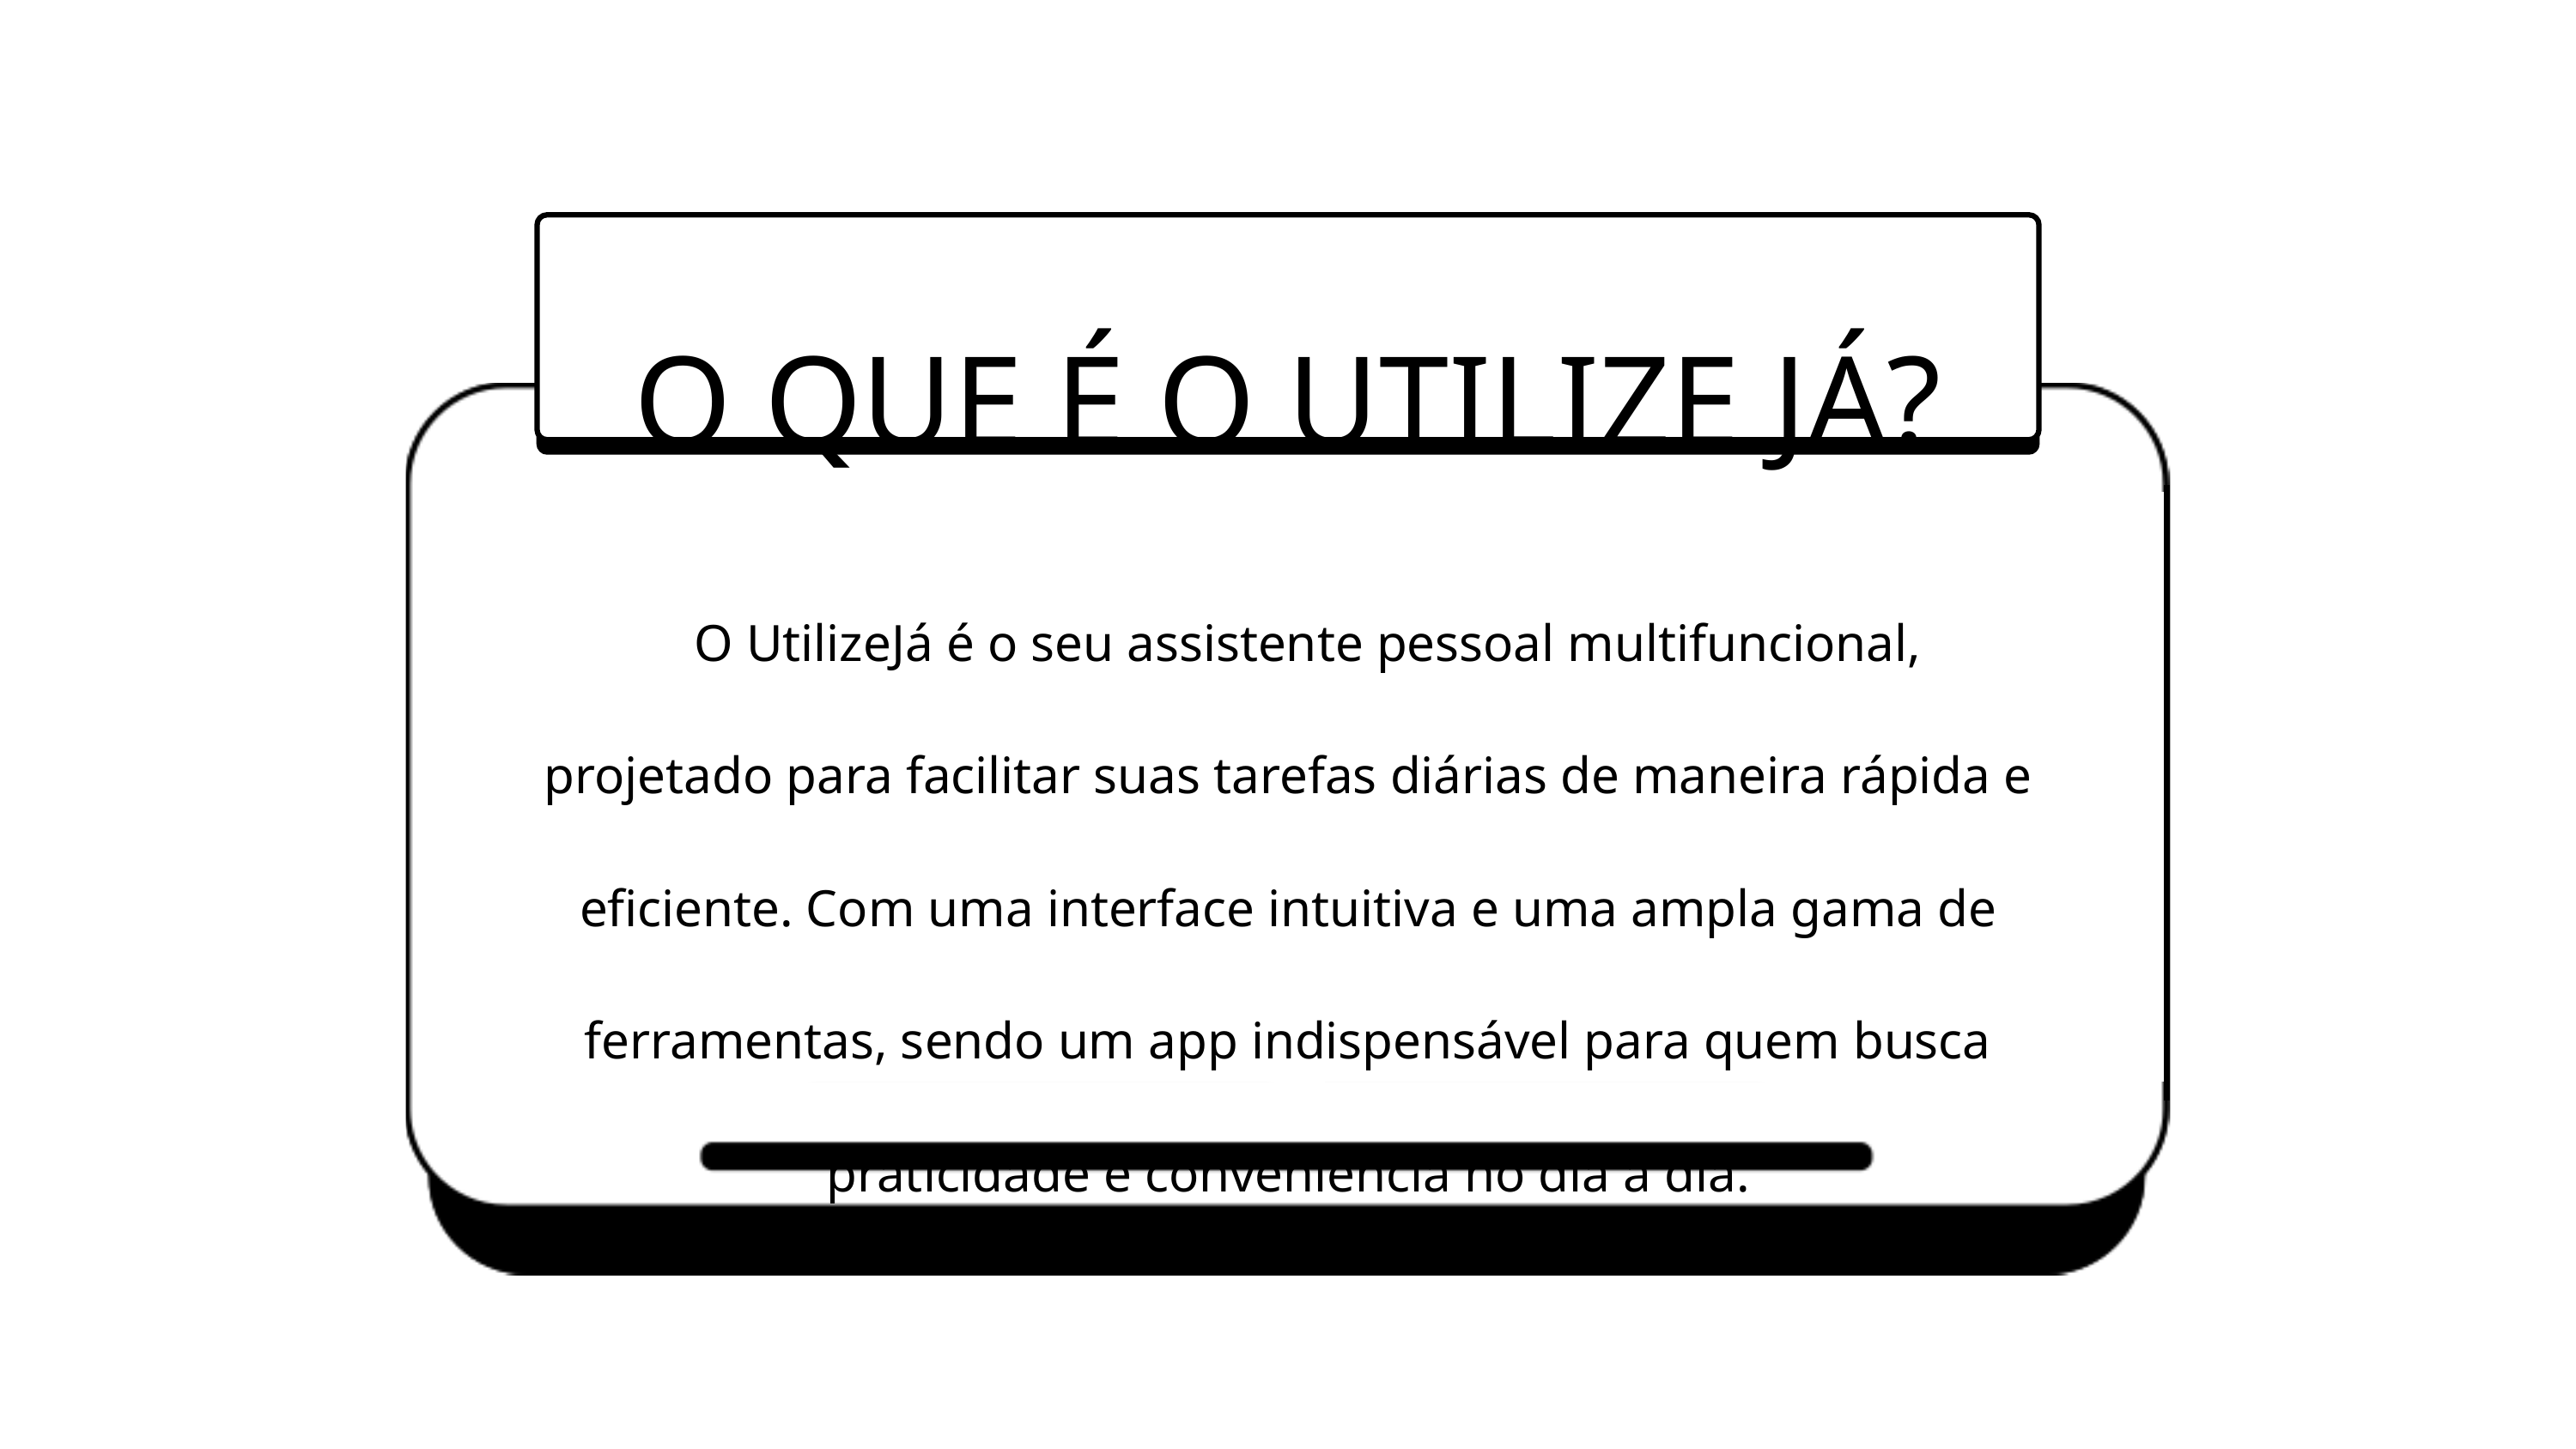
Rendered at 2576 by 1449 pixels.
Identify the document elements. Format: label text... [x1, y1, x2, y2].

text_box O QUE É O UTILIZE JÁ? [565, 464, 2011, 472]
text_box [1325, 383, 2171, 478]
text_box [1325, 1091, 2171, 1276]
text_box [537, 205, 2039, 440]
text_box O UtilizeJá é o seu assistente pessoal multifuncional, projetado para facilitar suas tarefas diárias de maneira rápida e eficiente. Com uma interface intuitiva e uma ampla gama de ferramentas, sendo um app indispensável para quem busca praticidade e conveniência no dia a dia. [537, 1091, 2039, 1203]
text_box [405, 383, 1325, 1276]
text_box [466, 476, 2166, 1082]
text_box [537, 448, 2039, 455]
